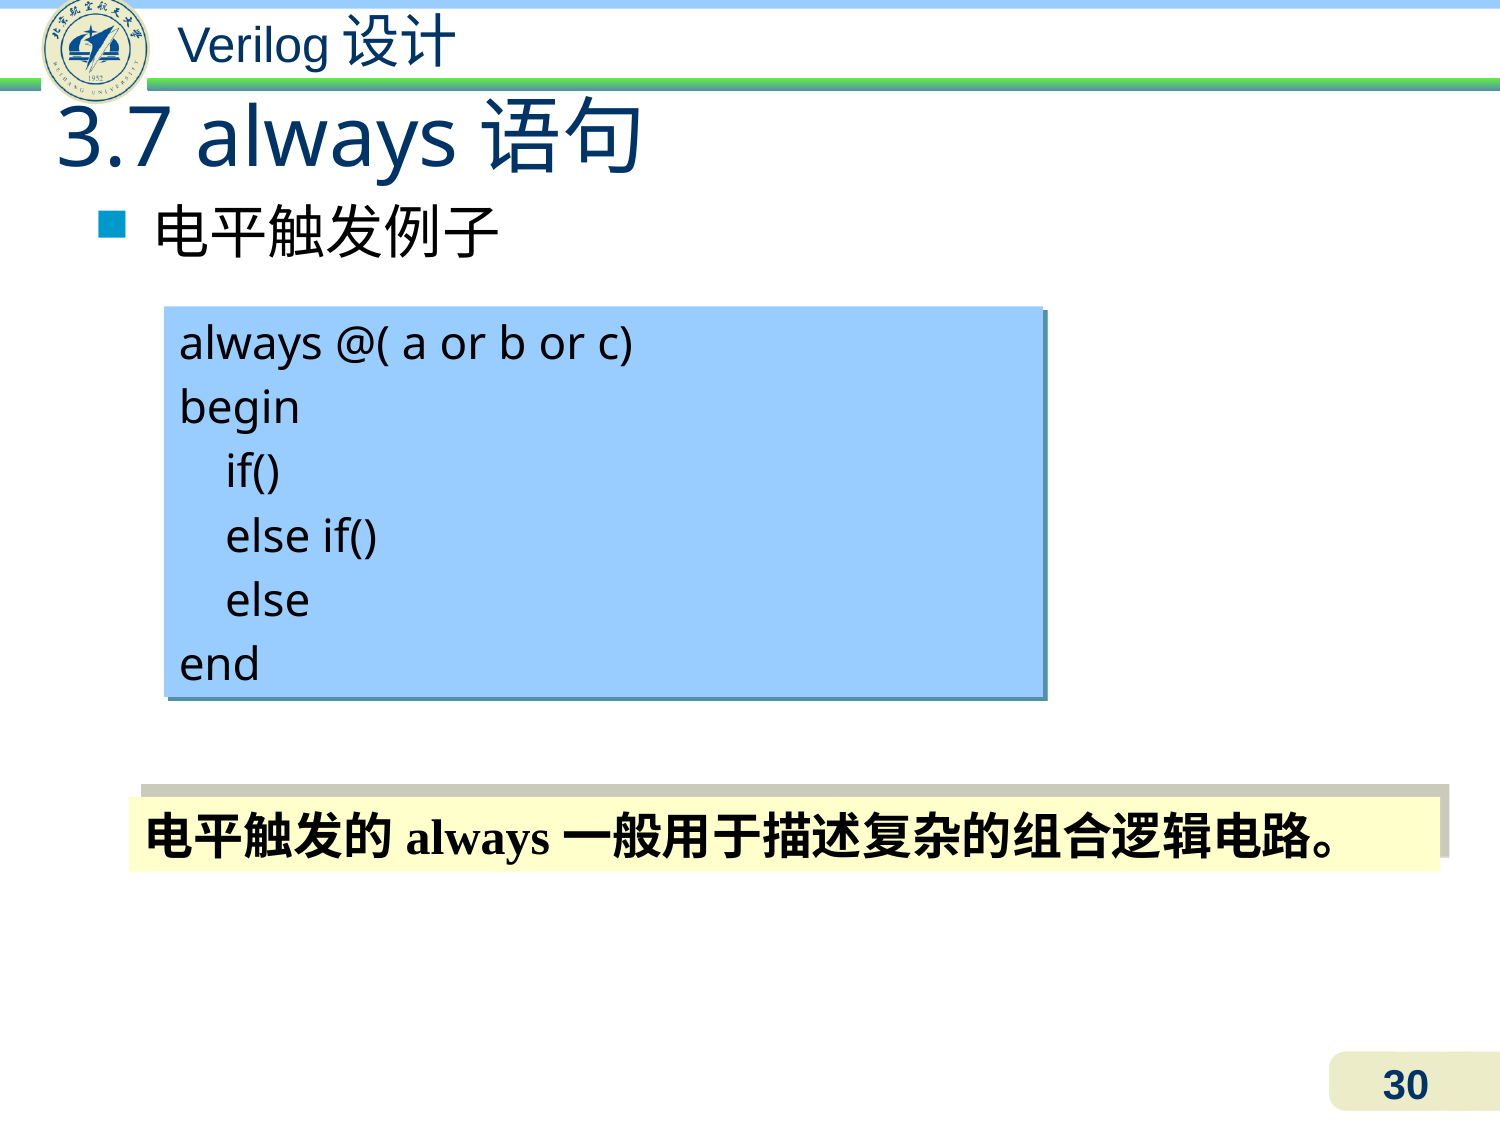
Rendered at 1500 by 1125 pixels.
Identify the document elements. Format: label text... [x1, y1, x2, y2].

picture [43, 1, 148, 58]
title 3.7 always语句 [41, 58, 1460, 209]
text_box 电平触发的always一般用于描述复杂的组合逻辑电路。 [128, 796, 1441, 872]
text_box always @( a or b or c) begin if() else if() else end [164, 306, 1043, 697]
list 电平触发例子 [79, 187, 1500, 925]
slide_number 30 [1337, 1049, 1476, 1101]
